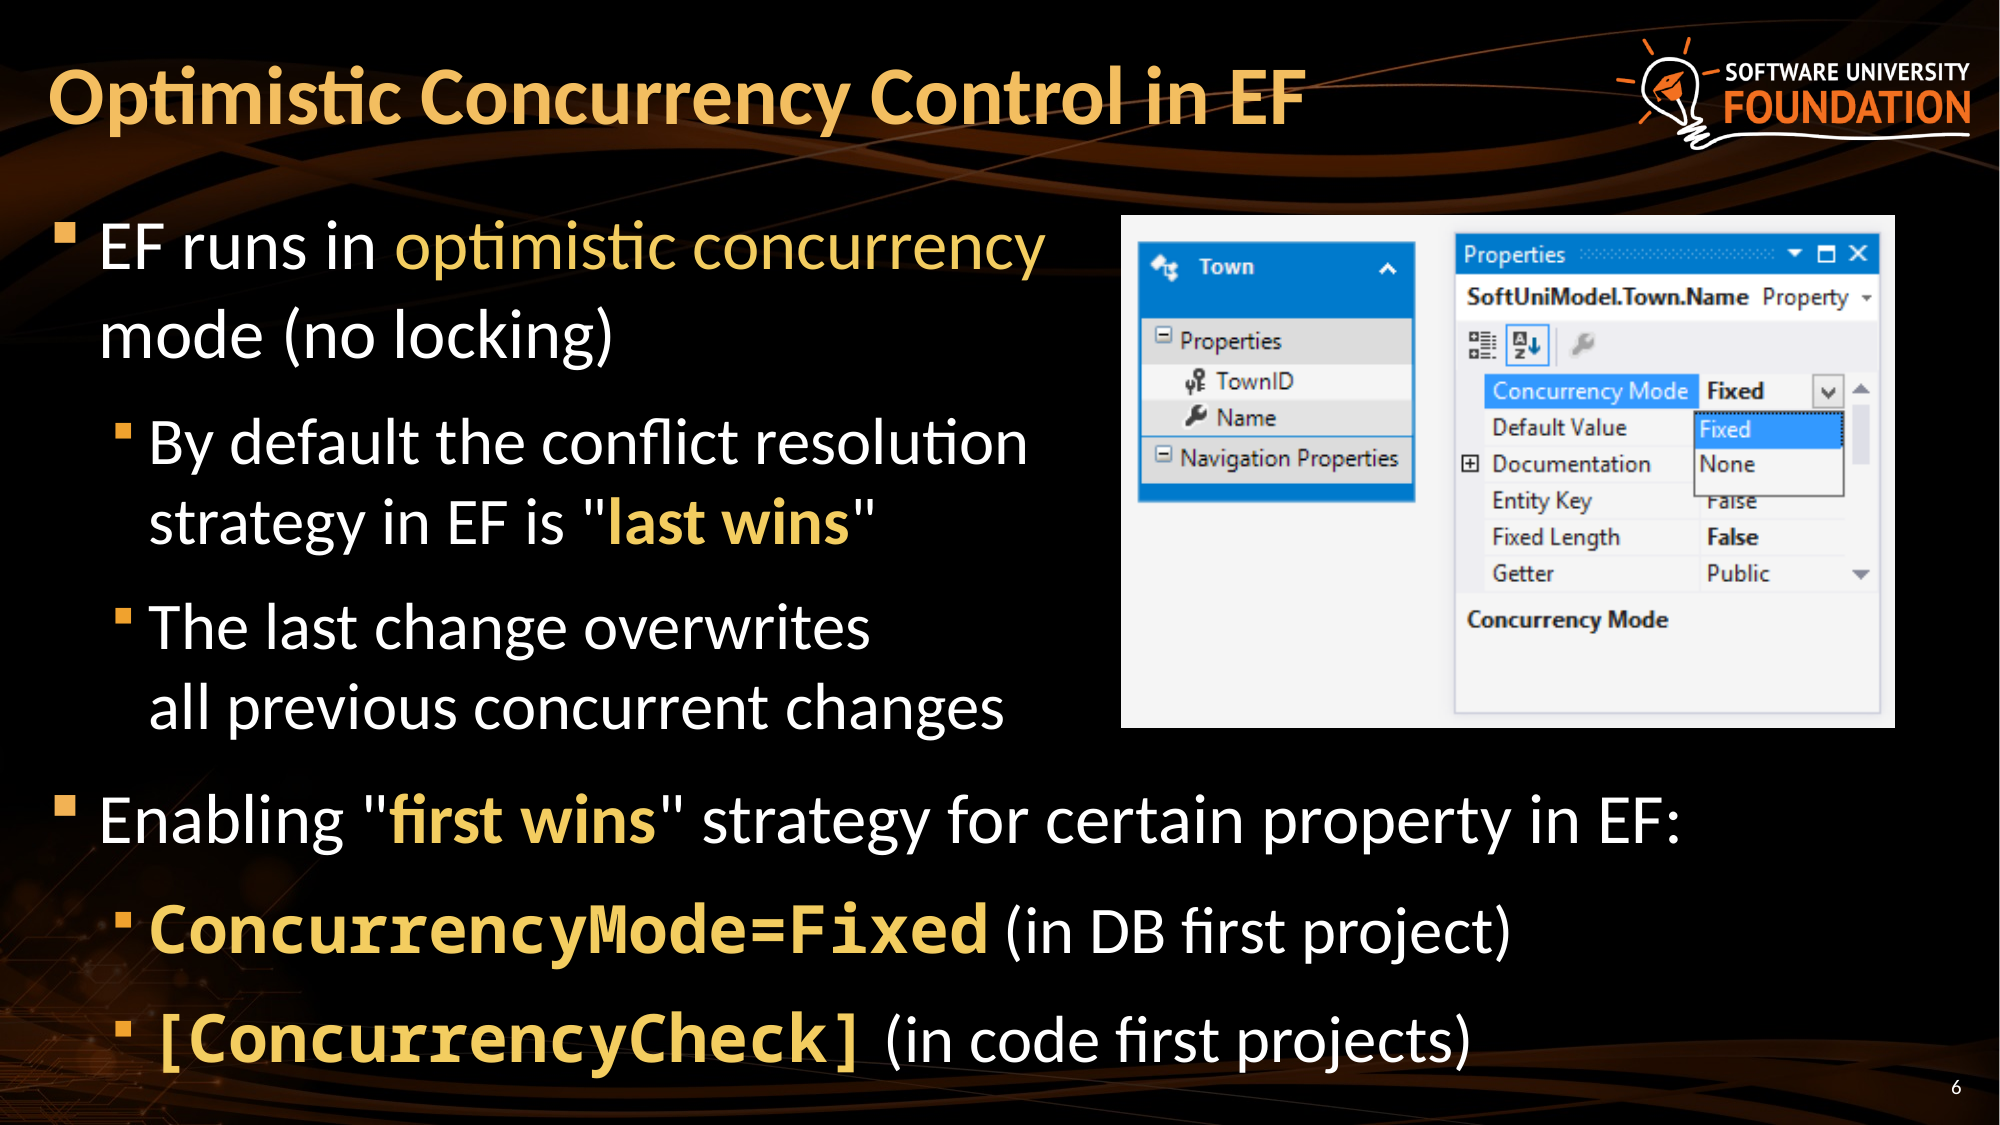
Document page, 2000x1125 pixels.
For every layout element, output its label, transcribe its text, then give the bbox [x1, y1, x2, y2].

picture [0, 0, 2000, 1125]
title Optimistic Concurrency Control in EF [30, 6, 1602, 189]
list EF runs in optimistic concurrency mode (no locking) By default the conflict resolution strategy in EF is "last wins" The last change overwrites all previous concurrent changes Enabling "first wins" strategy for certain property in EF: ConcurrencyMode=Fixed (in DB first project) [ConcurrencyCheck] (in code first projects) [31, 188, 1968, 1103]
